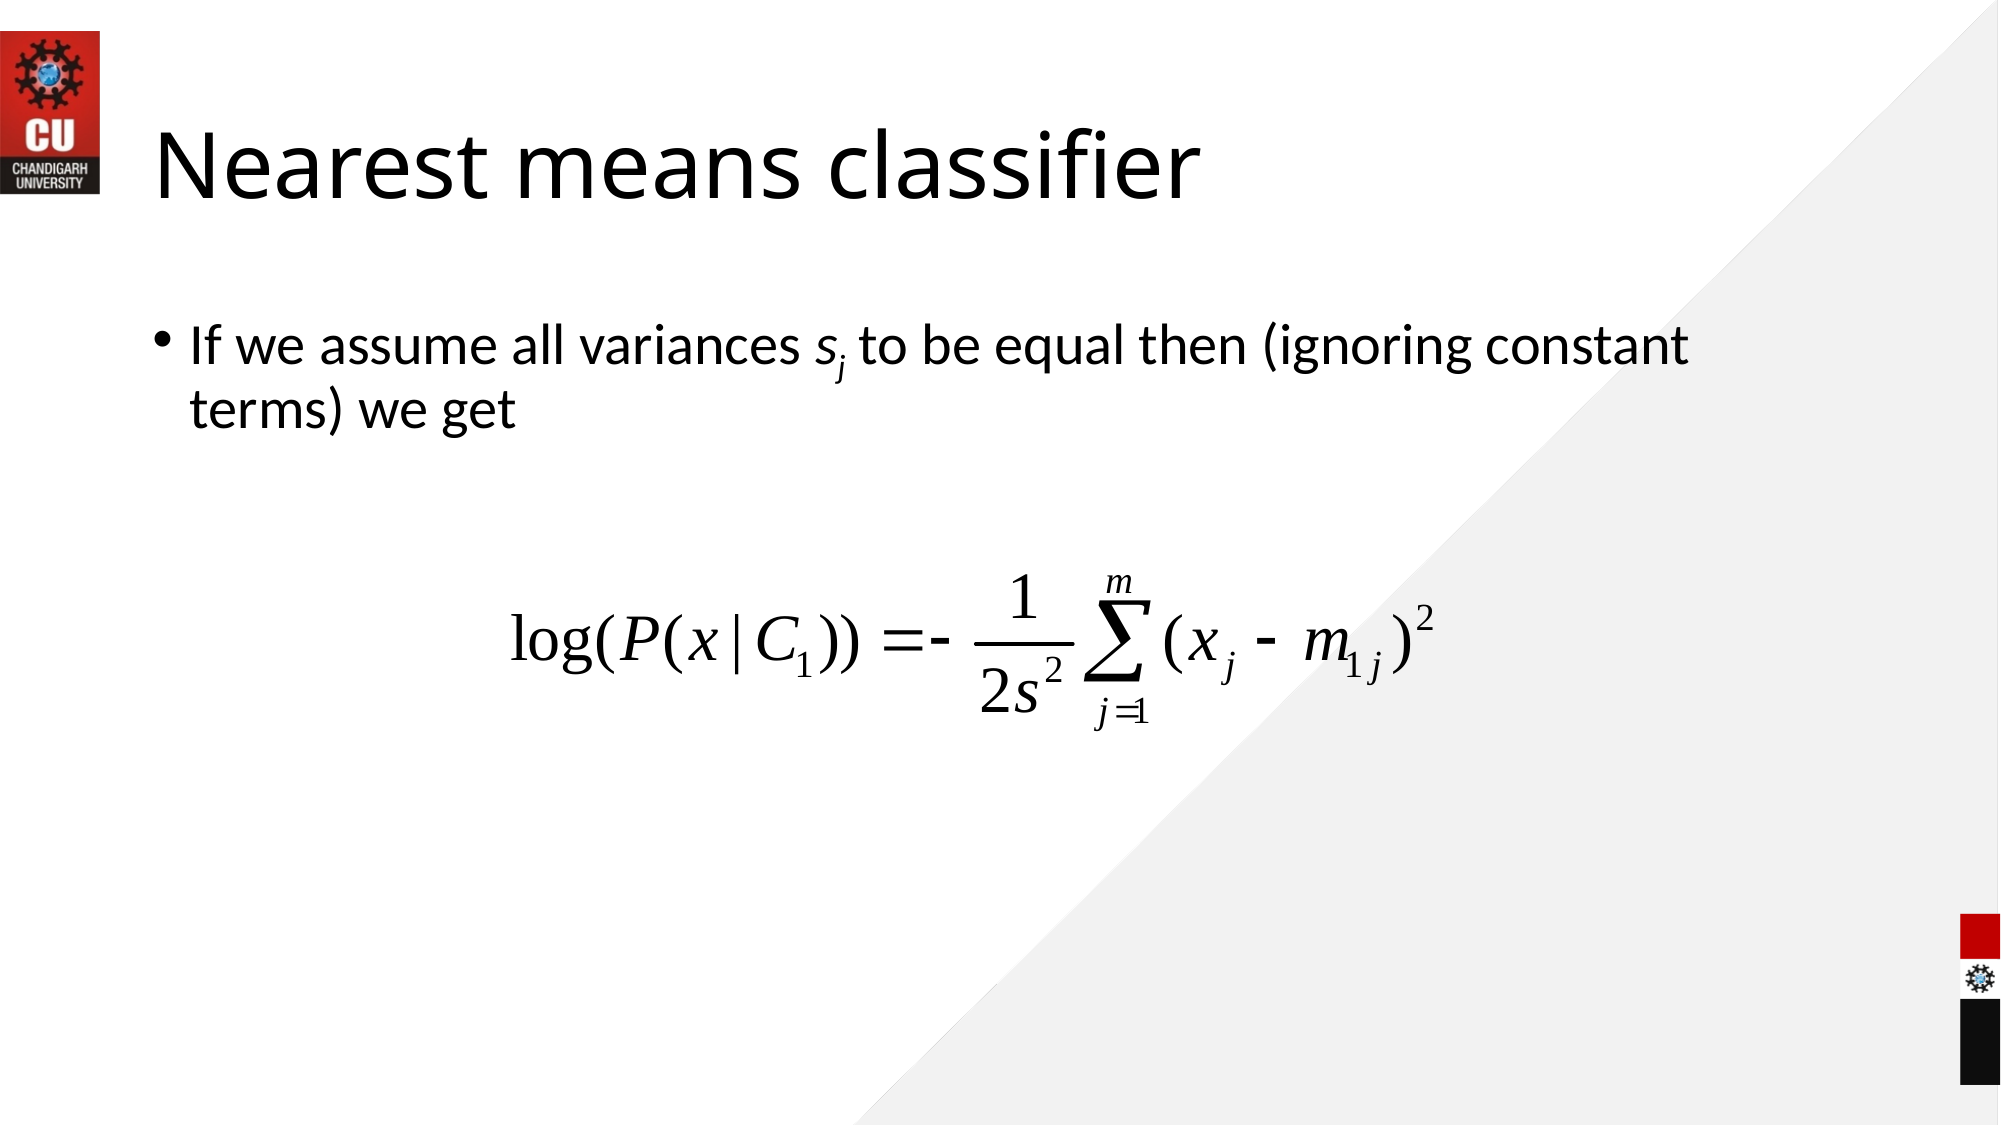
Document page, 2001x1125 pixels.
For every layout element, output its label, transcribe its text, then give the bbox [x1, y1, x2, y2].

picture [0, 0, 2001, 1125]
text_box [501, 549, 1451, 744]
list If we assume all variances sj to be equal then (ignoring constant terms) we get [137, 299, 1863, 1014]
title Nearest means classifier [137, 59, 1863, 278]
